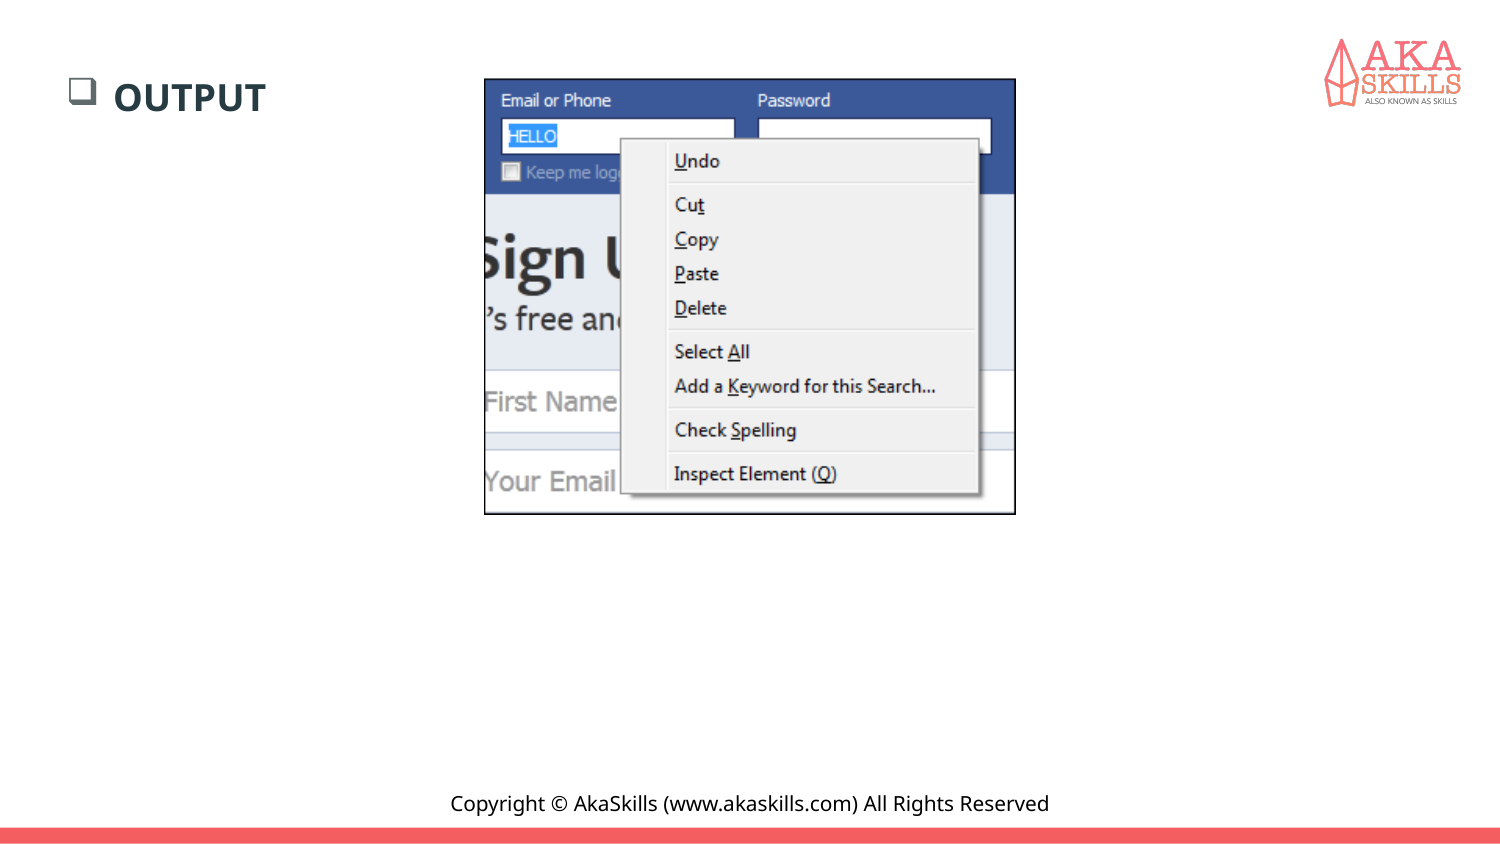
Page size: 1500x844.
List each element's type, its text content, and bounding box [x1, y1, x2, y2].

list OUTPUT [51, 51, 1449, 750]
picture [1320, 33, 1469, 114]
picture [484, 74, 1016, 516]
